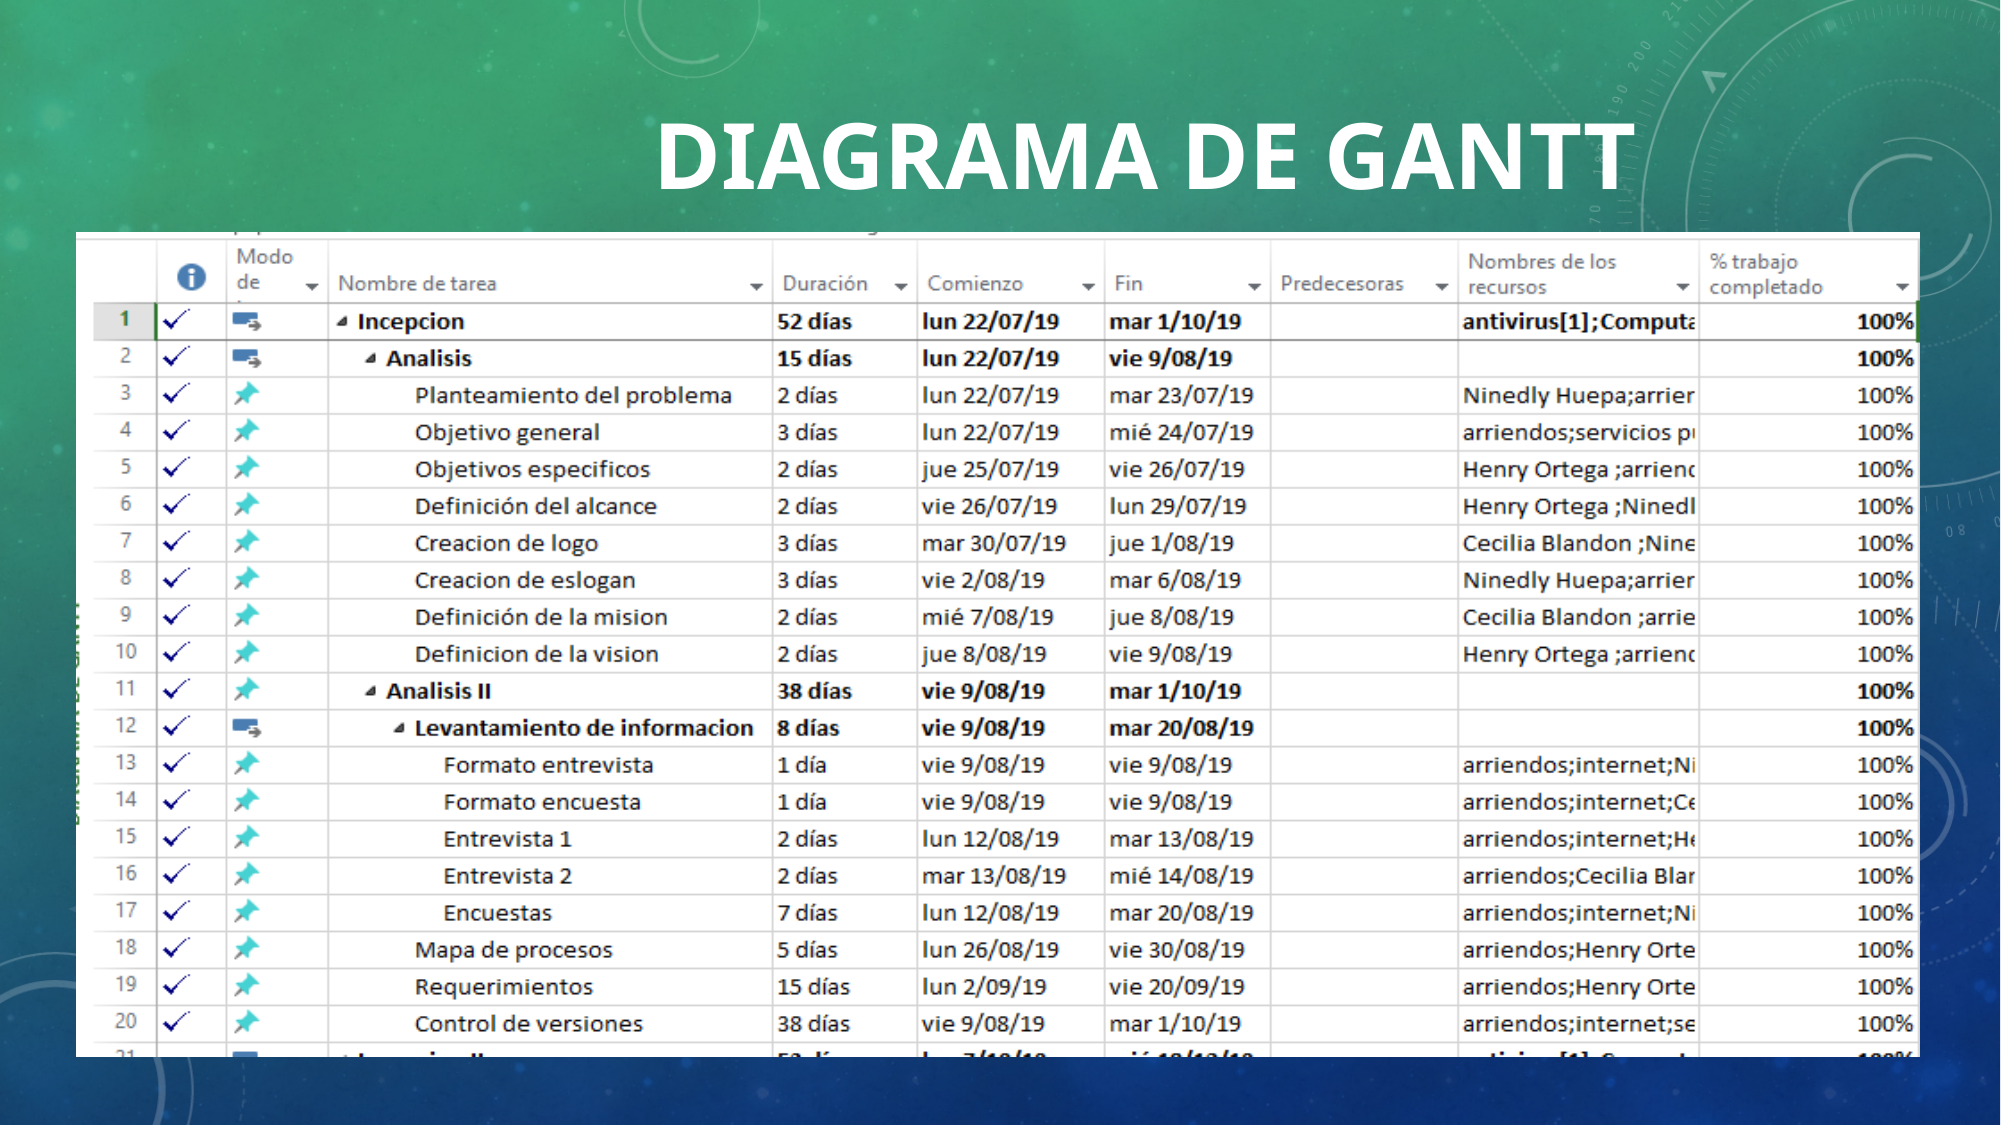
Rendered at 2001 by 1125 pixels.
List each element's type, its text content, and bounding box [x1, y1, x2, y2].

text_box DIAGRAMA DE GANTT [638, 90, 1727, 216]
picture [0, 0, 2001, 1125]
